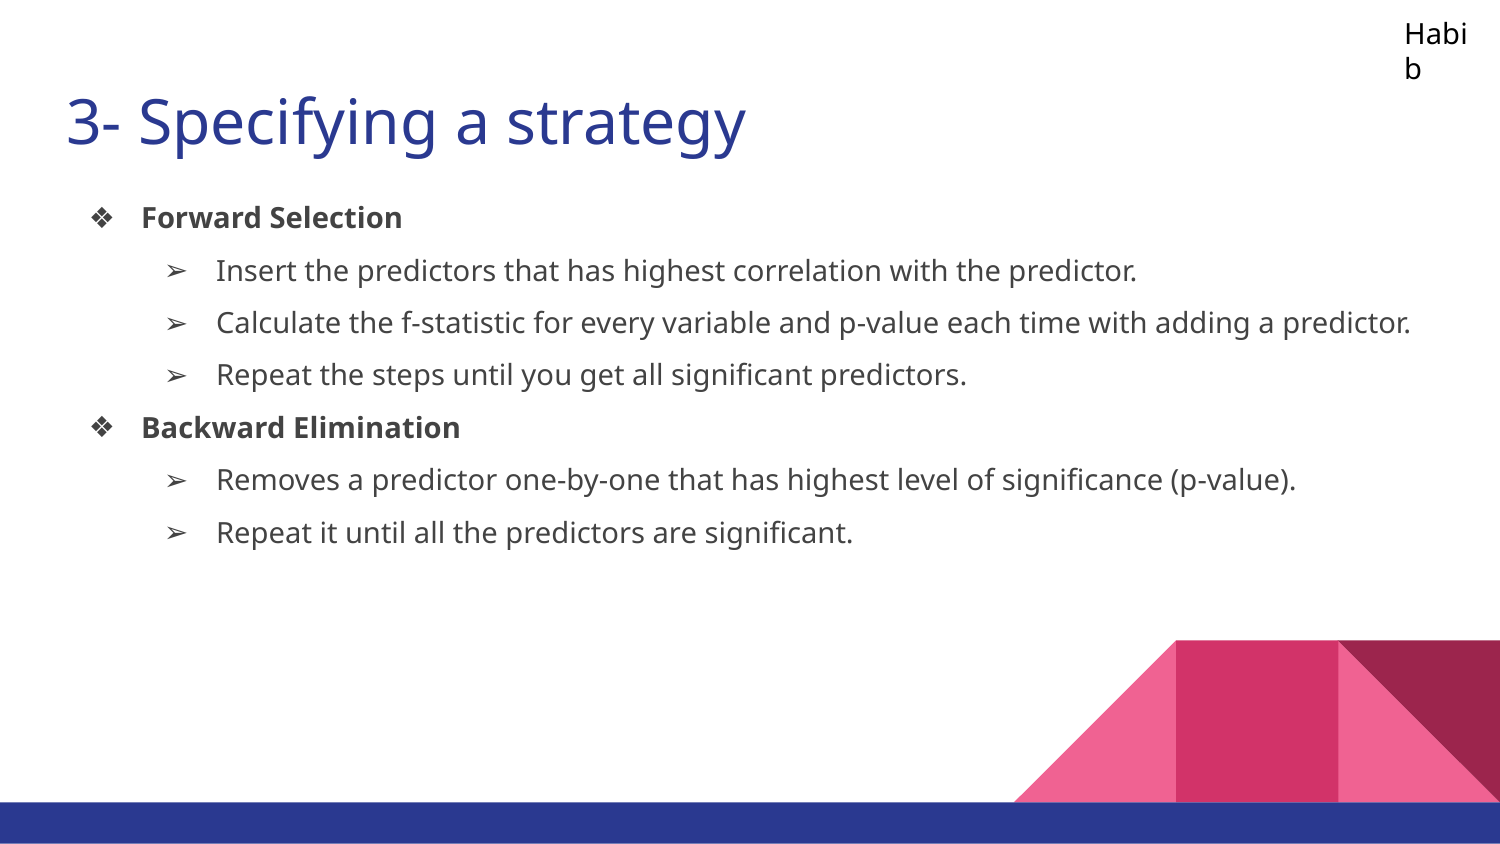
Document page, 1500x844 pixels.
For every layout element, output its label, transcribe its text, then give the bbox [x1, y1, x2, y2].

list Forward Selection Insert the predictors that has highest correlation with the predictor. Calculate the f-statistic for every variable and p-value each time with adding a predictor. Repeat the steps until you get all significant predictors. Backward Elimination Removes a predictor one-by-one that has highest level of significance (p-value). Repeat it until all the predictors are significant. [51, 166, 1449, 715]
text_box Habib [1389, 0, 1500, 43]
title 3- Specifying a strategy [51, 67, 1449, 166]
